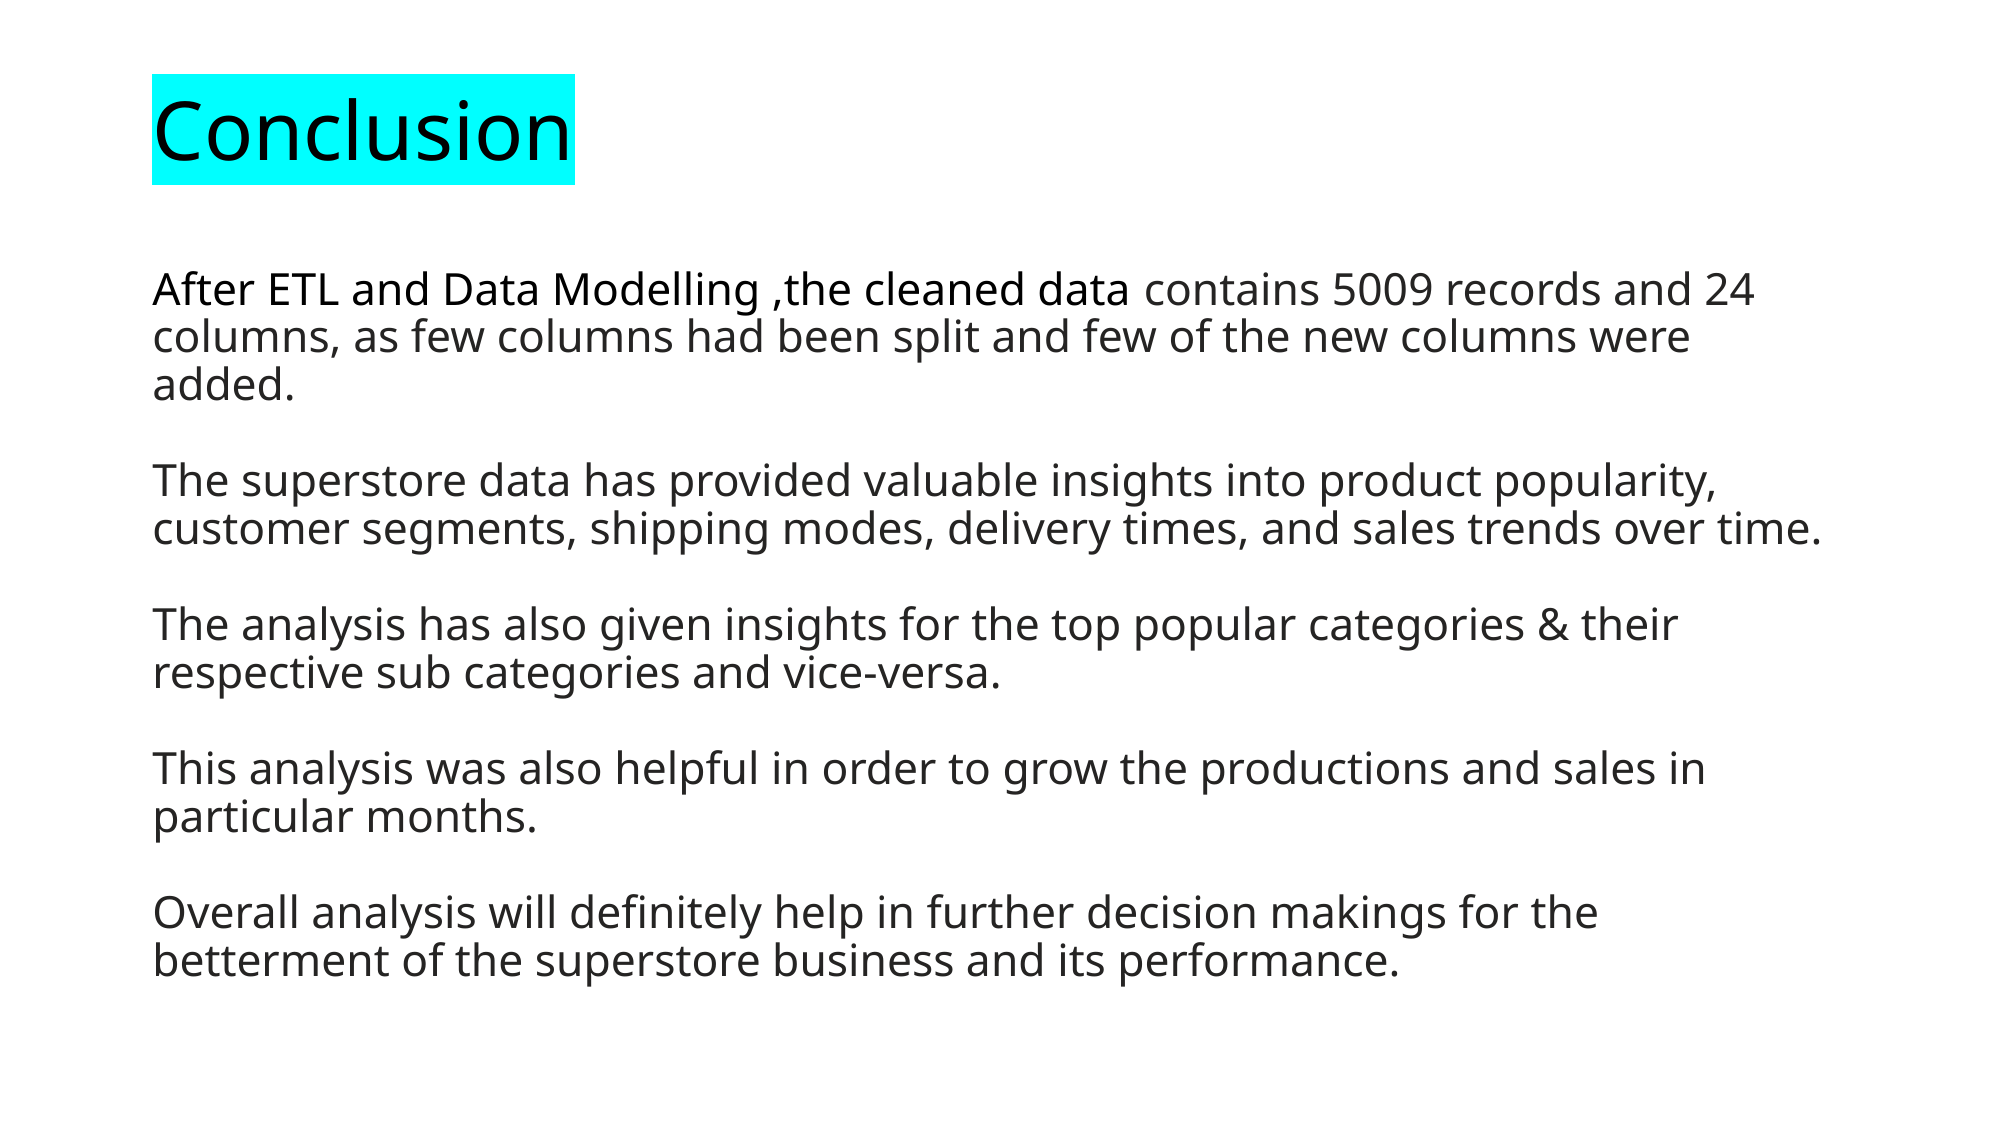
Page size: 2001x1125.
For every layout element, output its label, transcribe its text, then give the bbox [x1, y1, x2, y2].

title Conclusion After ETL and Data Modelling ,the cleaned data contains 5009 records and 24 columns, as few columns had been split and few of the new columns were added. The superstore data has provided valuable insights into product popularity, customer segments, shipping modes, delivery times, and sales trends over time. The analysis has also given insights for the top popular categories & their respective sub categories and vice-versa. This analysis was also helpful in order to grow the productions and sales in particular months. Overall analysis will definitely help in further decision makings for the betterment of the superstore business and its performance. [137, 61, 1863, 1113]
